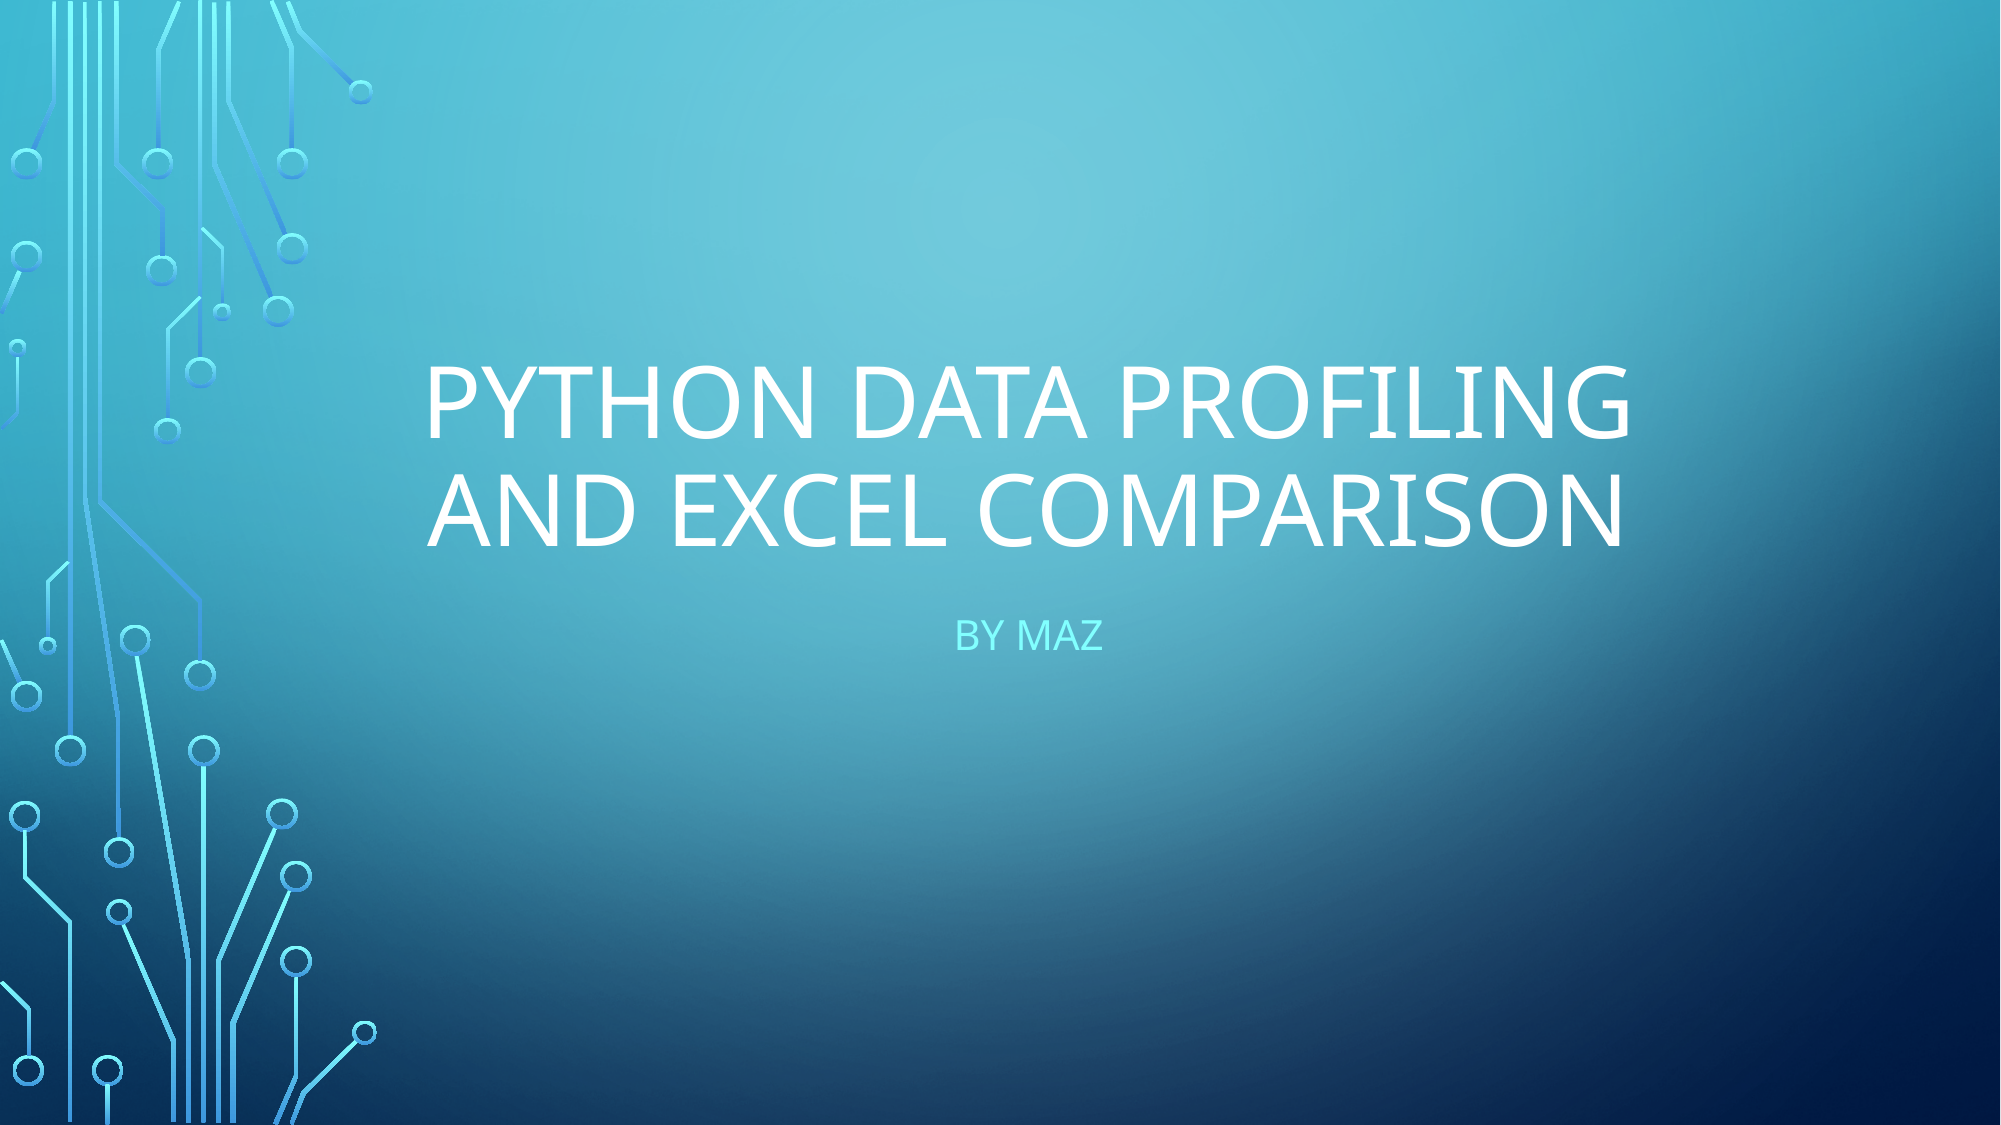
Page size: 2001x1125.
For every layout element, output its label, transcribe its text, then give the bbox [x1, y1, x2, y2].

subtitle By maz [307, 590, 1750, 863]
title Python Data profiling and excel comparison [307, 184, 1750, 576]
